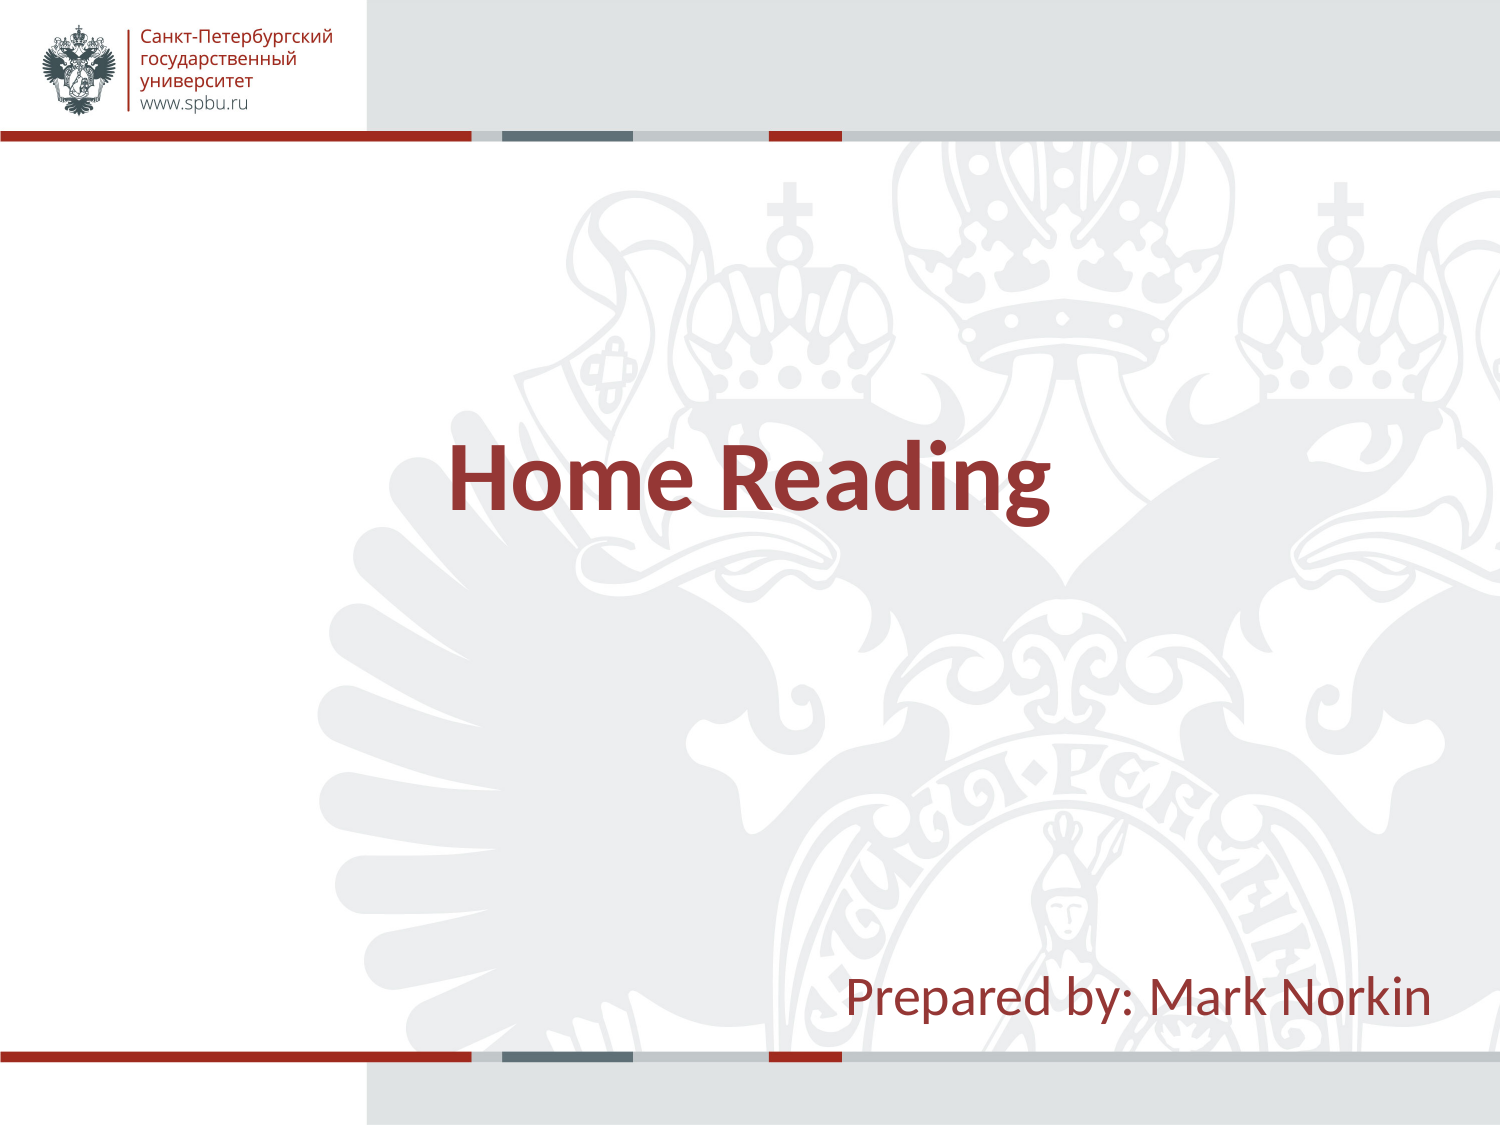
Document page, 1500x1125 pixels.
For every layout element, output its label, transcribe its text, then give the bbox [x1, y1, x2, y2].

picture [0, 0, 1500, 1125]
title Home Reading [112, 349, 1388, 591]
subtitle Prepared by: Mark Norkin [750, 952, 1500, 1035]
